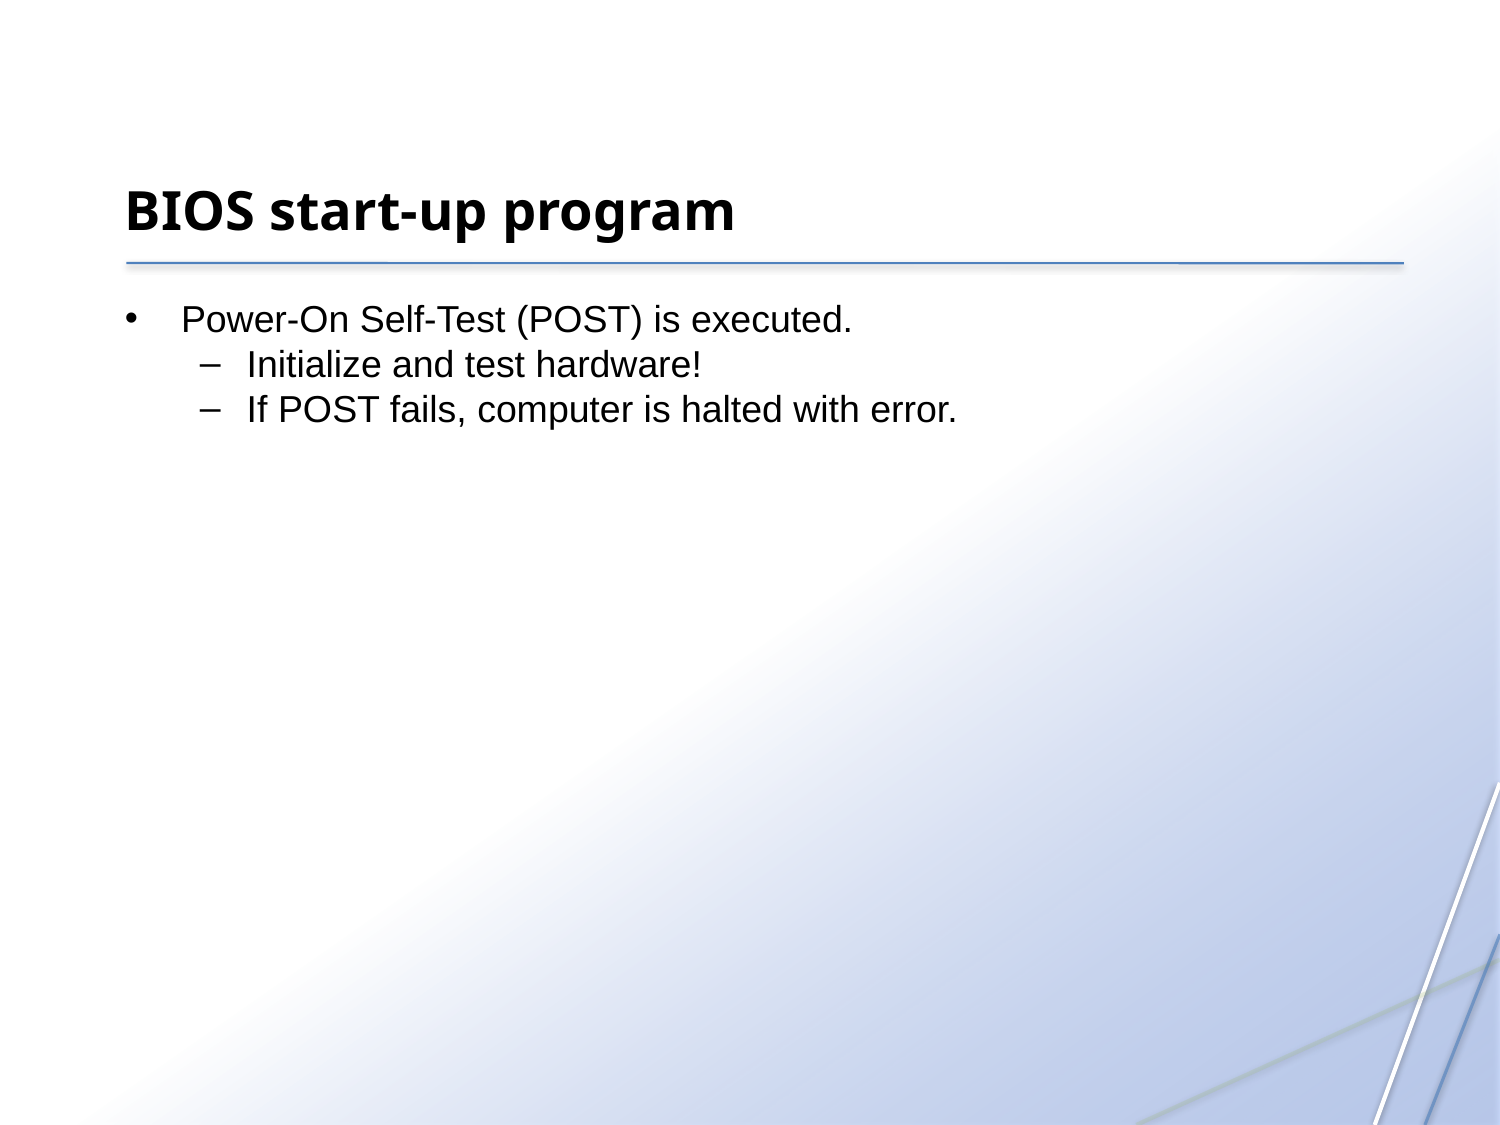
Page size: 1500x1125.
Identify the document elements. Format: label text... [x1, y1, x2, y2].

text_box BIOS start-up program [109, 49, 1403, 249]
text_box Power-On Self-Test (POST) is executed. Initialize and test hardware! If POST fails, computer is halted with error. [109, 287, 1404, 1005]
